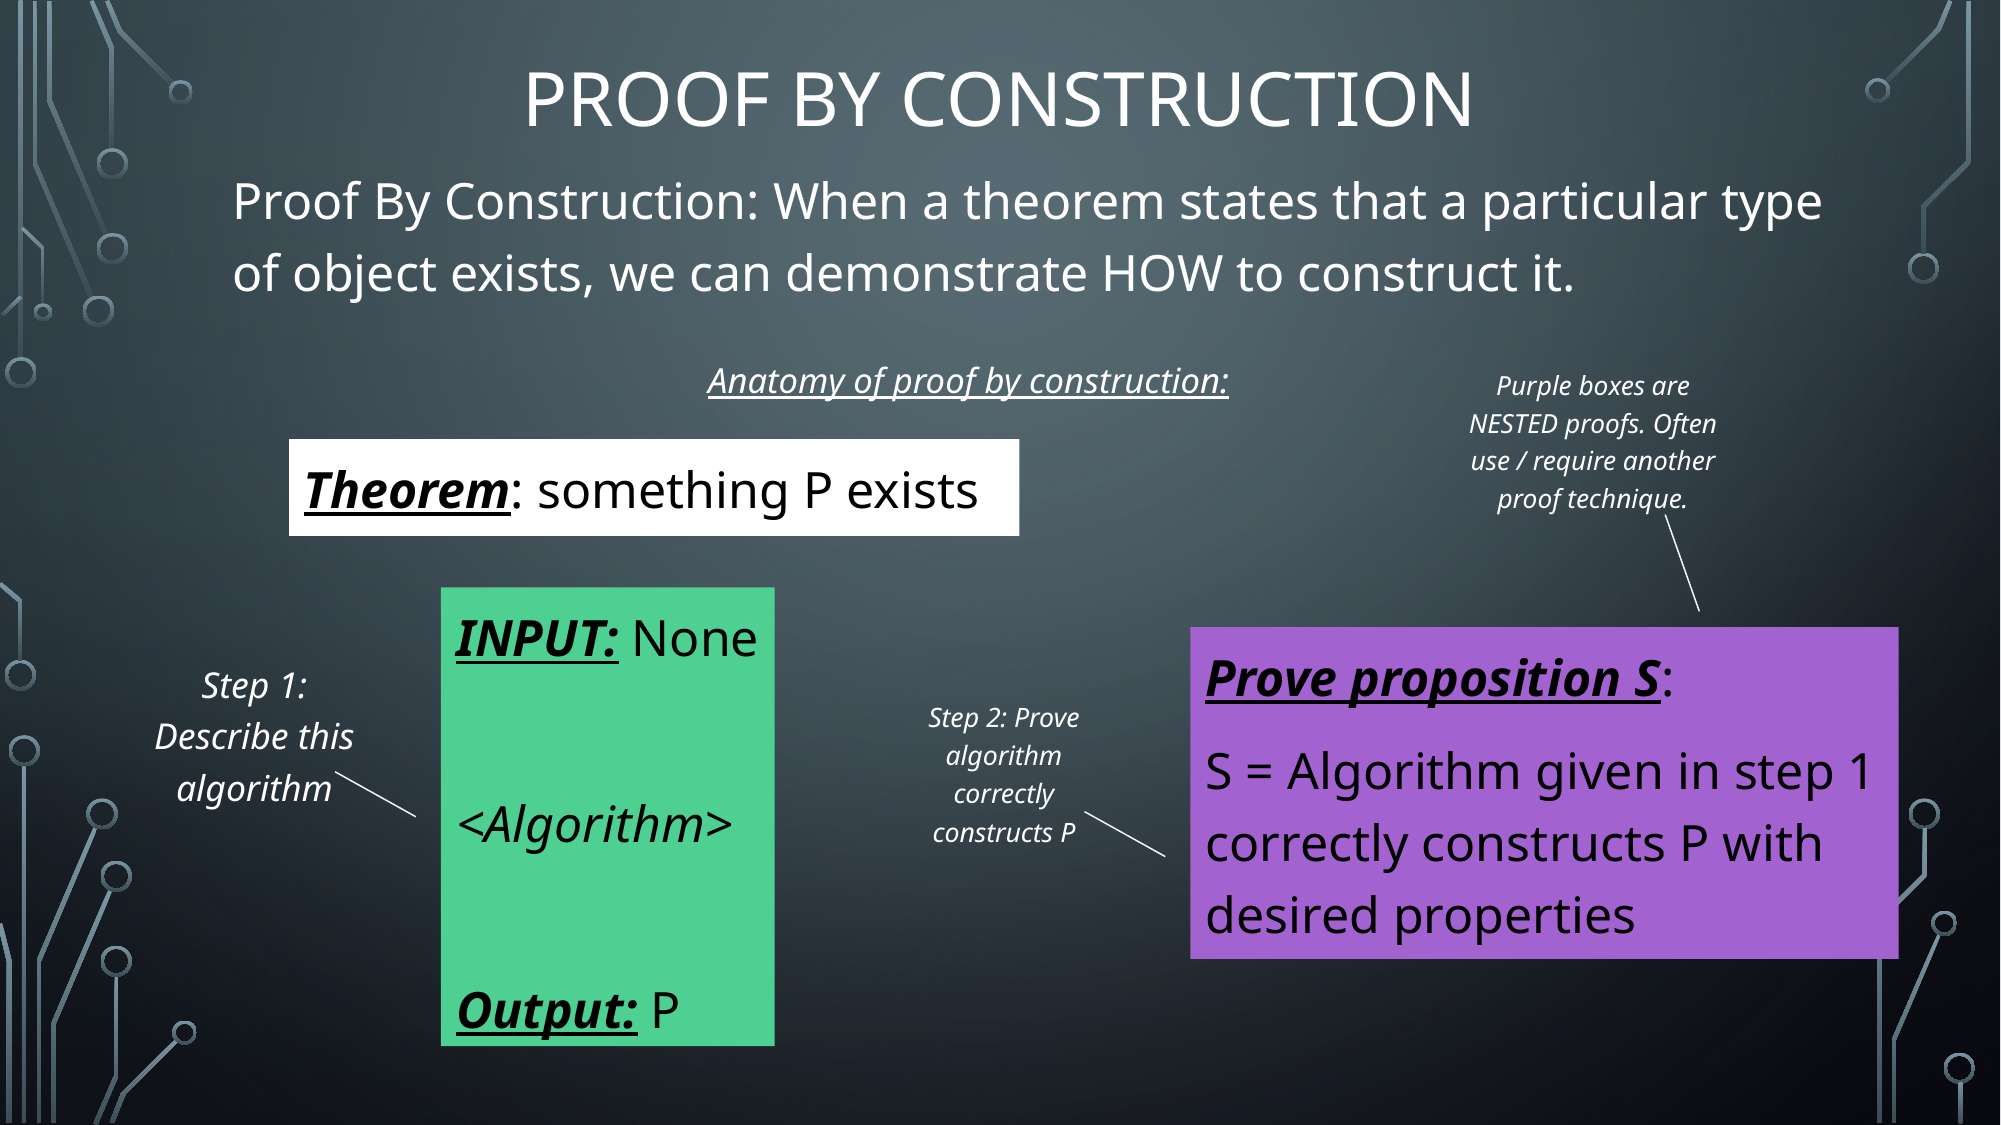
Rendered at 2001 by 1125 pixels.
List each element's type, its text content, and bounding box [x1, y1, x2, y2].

text_box Anatomy of proof by construction: [684, 343, 1254, 420]
text_box Prove proposition S: S = Algorithm given in step 1 correctly constructs P with desired properties [1190, 627, 1899, 959]
title Proof By Construction [187, 30, 1813, 175]
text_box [1664, 514, 1700, 612]
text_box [1084, 811, 1166, 857]
list Step 1: Describe this algorithm [129, 647, 379, 817]
text_box Proof By Construction: When a theorem states that a particular type of object exists, we can demonstrate HOW to construct it. [217, 150, 1847, 320]
text_box Step 2: Prove algorithm correctly constructs P [879, 686, 1129, 857]
text_box INPUT: None <Algorithm> Output: P [440, 587, 775, 1047]
text_box Purple boxes are NESTED proofs. Often use / require another proof technique. [1450, 355, 1736, 526]
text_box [334, 771, 416, 817]
text_box Theorem: something P exists [289, 439, 1020, 536]
